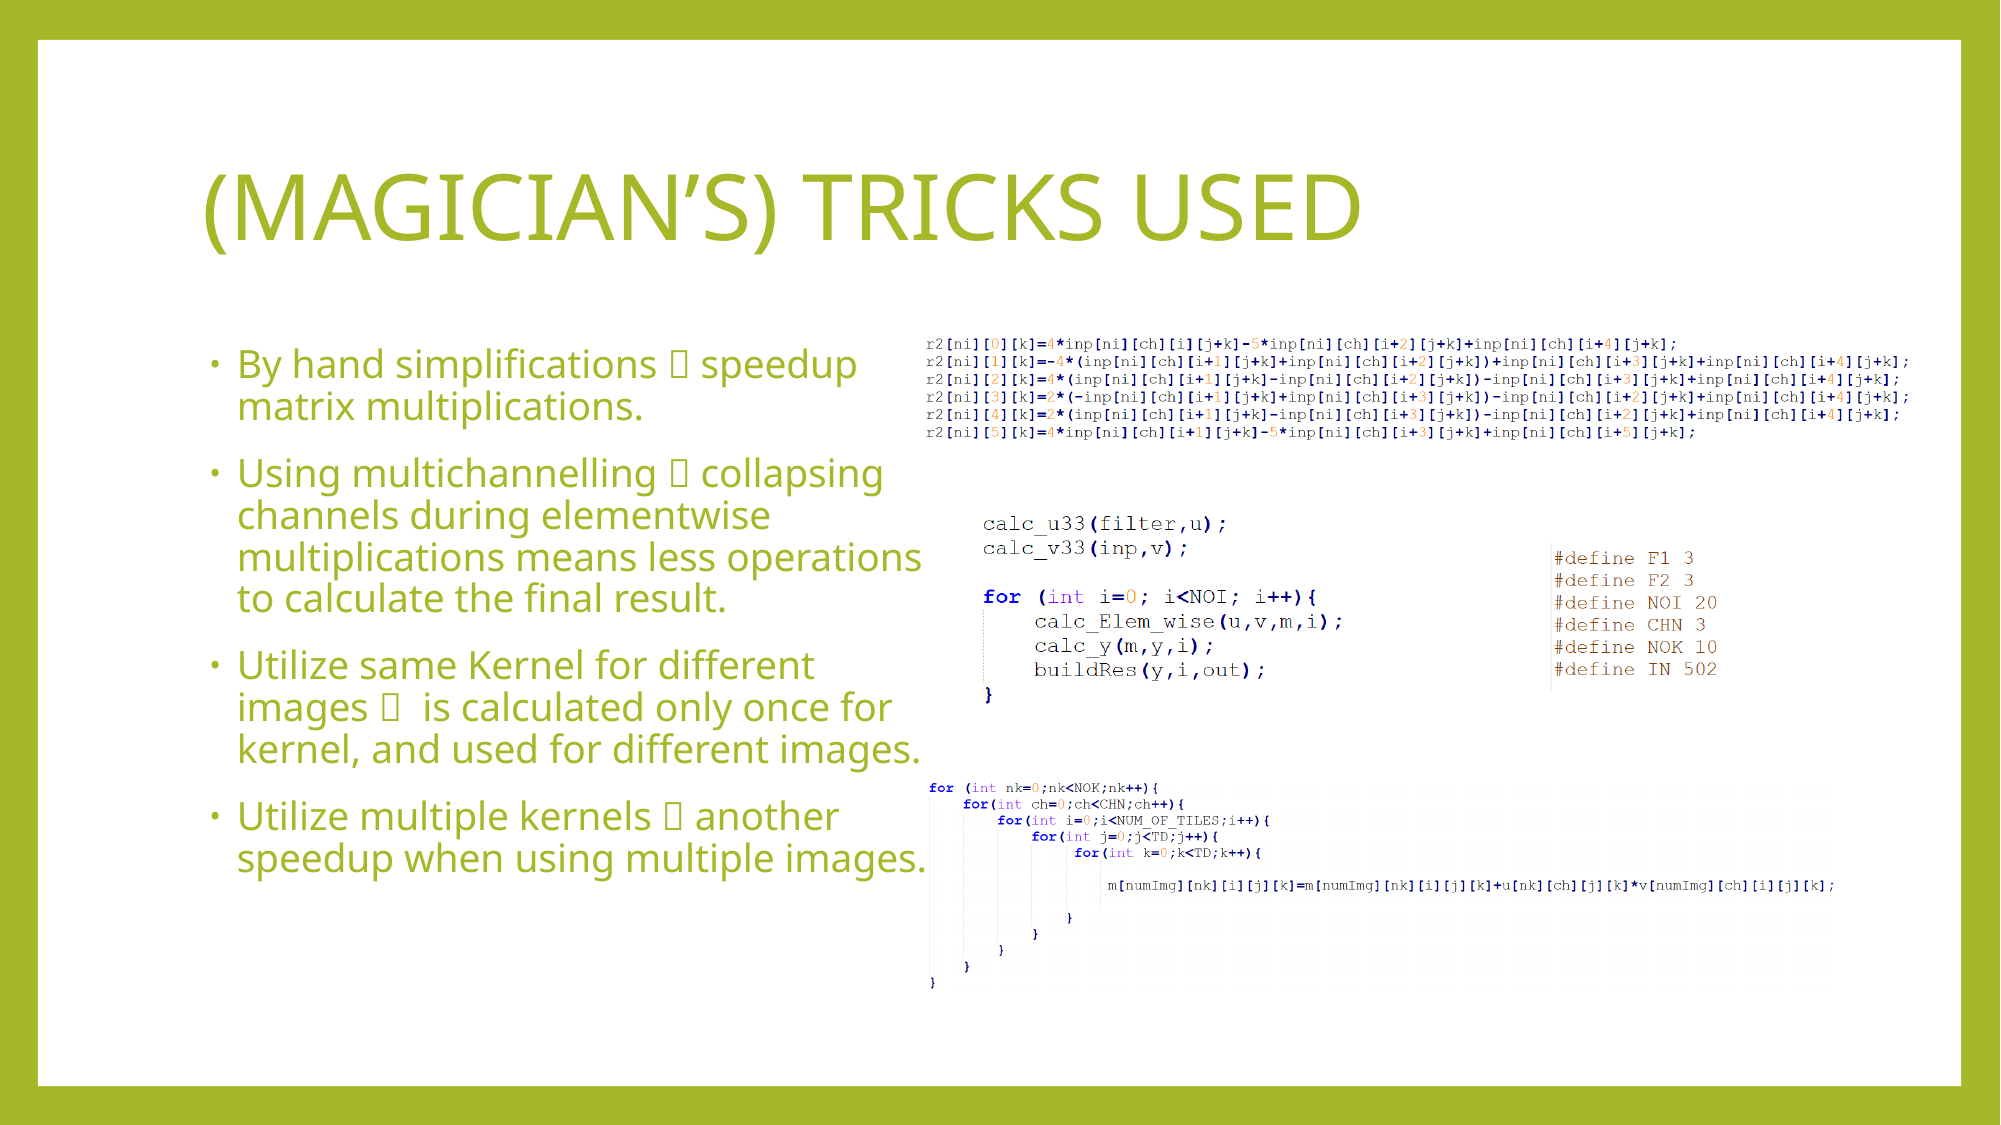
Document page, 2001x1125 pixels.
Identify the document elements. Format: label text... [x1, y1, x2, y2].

picture [1550, 541, 1823, 692]
picture [924, 779, 1842, 996]
title (MAGICIAN’S) TRICKS USED [187, 99, 1808, 323]
picture [915, 331, 1935, 454]
picture [946, 507, 1360, 711]
